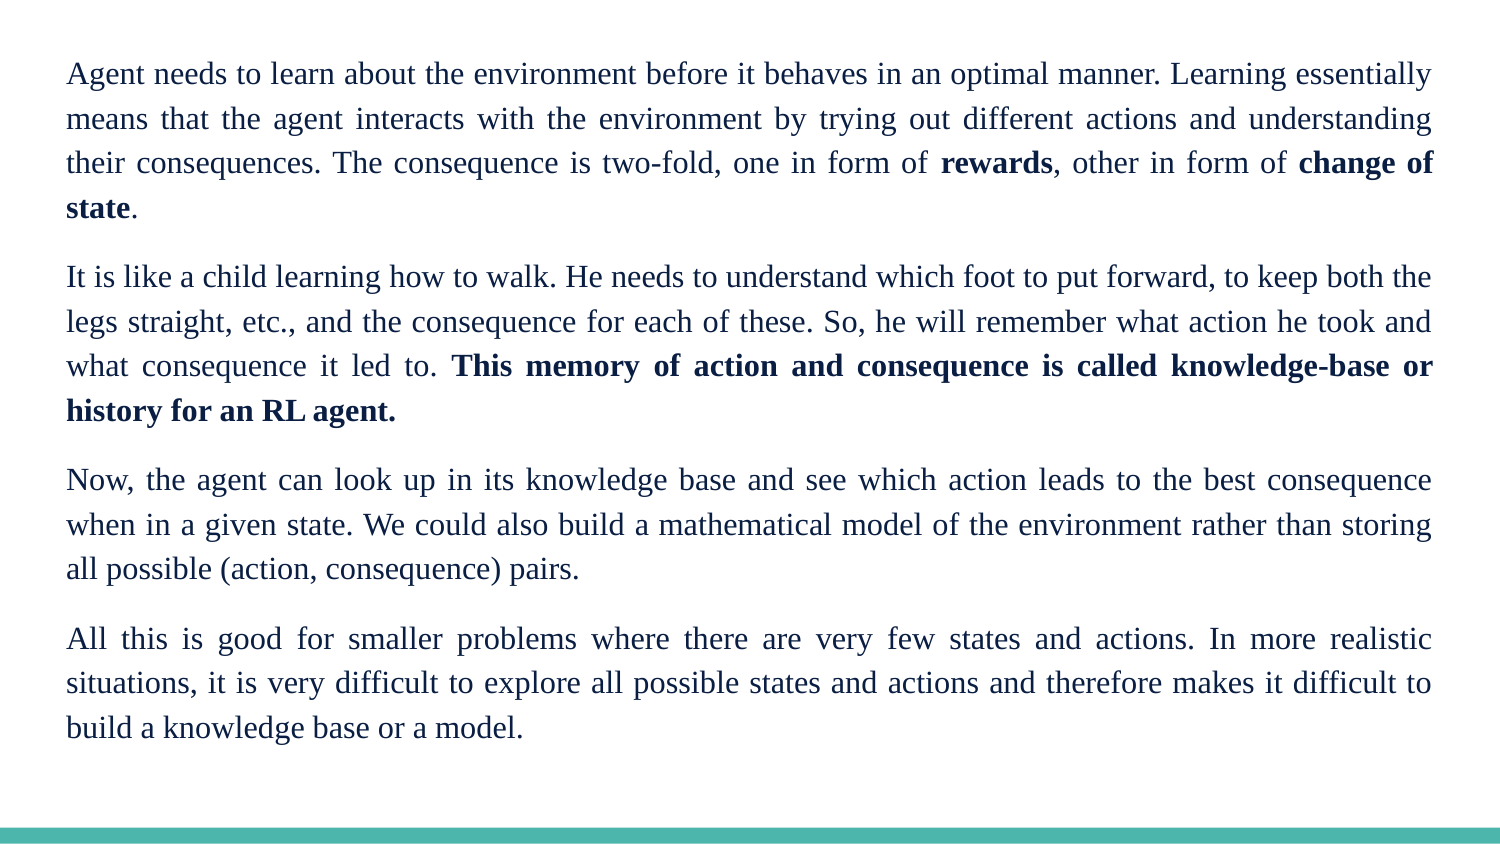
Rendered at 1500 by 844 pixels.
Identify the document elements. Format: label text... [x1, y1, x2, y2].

list Agent needs to learn about the environment before it behaves in an optimal manner. Learning essentially means that the agent interacts with the environment by trying out different actions and understanding their consequences. The consequence is two-fold, one in form of rewards, other in form of change of state. It is like a child learning how to walk. He needs to understand which foot to put forward, to keep both the legs straight, etc., and the consequence for each of these. So, he will remember what action he took and what consequence it led to. This memory of action and consequence is called knowledge-base or history for an RL agent. Now, the agent can look up in its knowledge base and see which action leads to the best consequence when in a given state. We could also build a mathematical model of the environment rather than storing all possible (action, consequence) pairs. All this is good for smaller problems where there are very few states and actions. In more realistic situations, it is very difficult to explore all possible states and actions and therefore makes it difficult to build a knowledge base or a model. [51, 31, 1449, 750]
